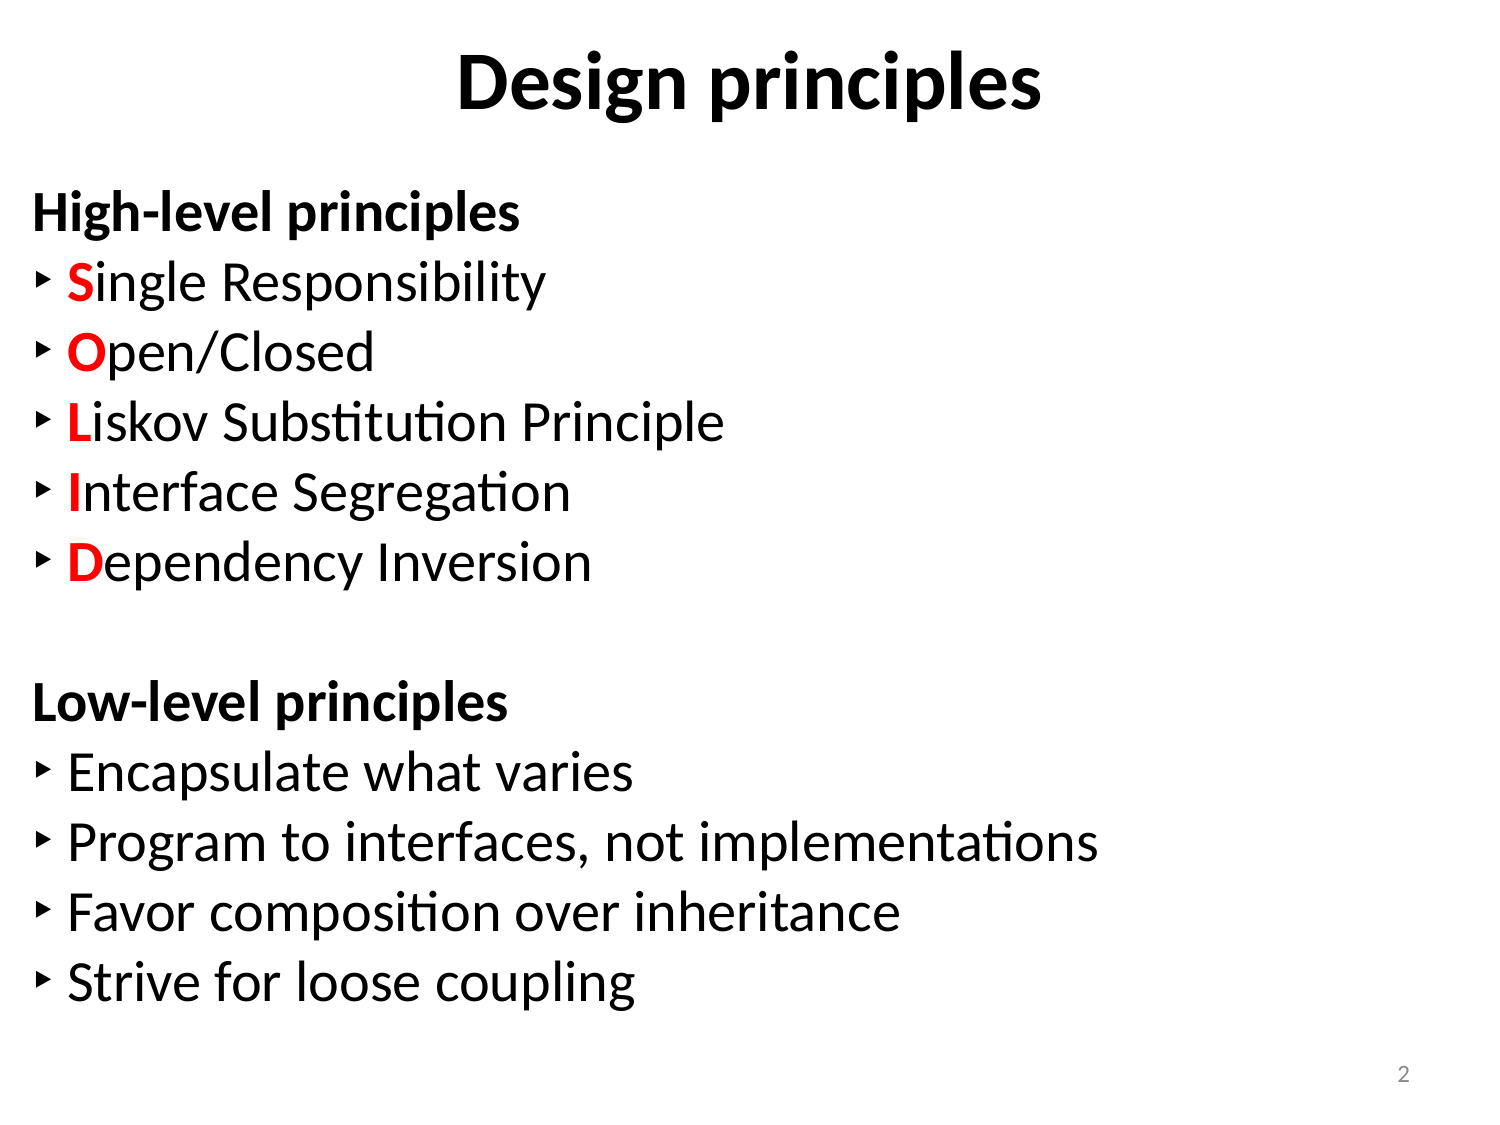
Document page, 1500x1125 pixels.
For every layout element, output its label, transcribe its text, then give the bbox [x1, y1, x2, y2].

slide_number 2 [1074, 1042, 1425, 1103]
text_box Design principles [0, 19, 1500, 334]
text_box High-level principles ‣ Single Responsibility ‣ Open/Closed ‣ Liskov Substitution Principle ‣ Interface Segregation ‣ Dependency Inversion Low-level principles ‣ Encapsulate what varies ‣ Program to interfaces, not implementations ‣ Favor composition over inheritance ‣ Strive for loose coupling [17, 166, 1459, 1021]
